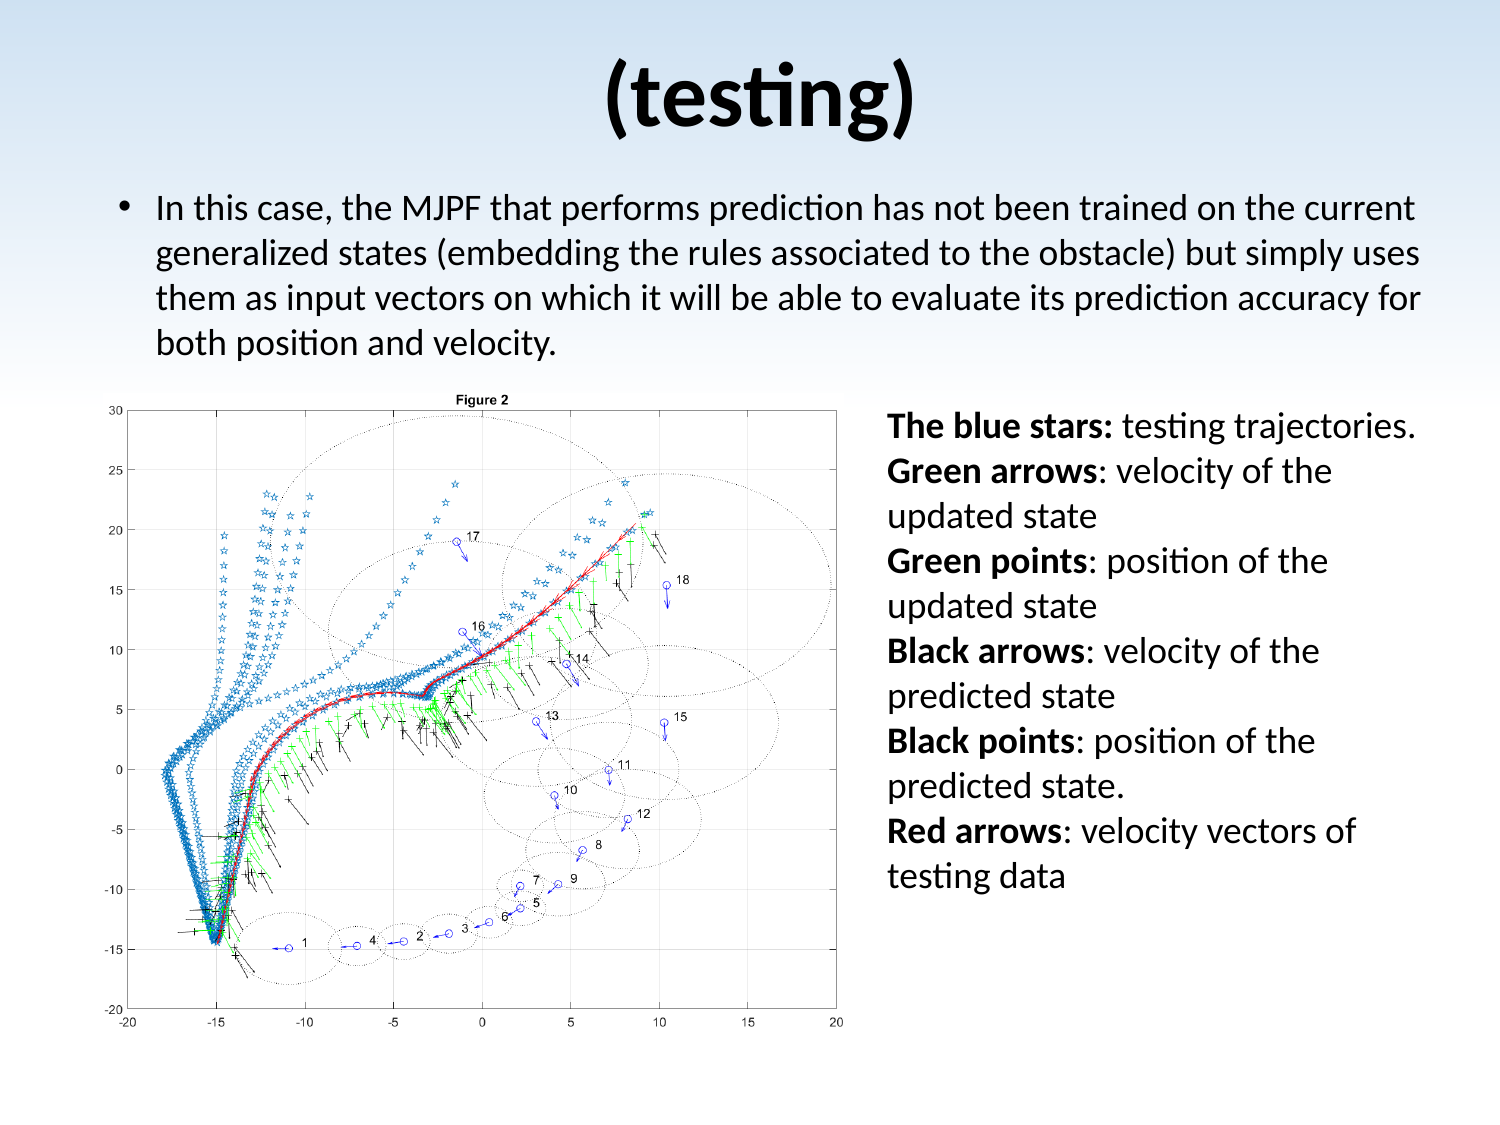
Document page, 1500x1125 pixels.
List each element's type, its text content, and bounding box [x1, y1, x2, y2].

picture [103, 393, 844, 1028]
list In this case, the MJPF that performs prediction has not been trained on the current generalized states (embedding the rules associated to the obstacle) but simply uses them as input vectors on which it will be able to evaluate its prediction accuracy for both position and velocity. [103, 175, 1466, 1052]
text_box The blue stars: testing trajectories. Green arrows: velocity of the updated state Green points: position of the updated state Black arrows: velocity of the predicted state Black points: position of the predicted state. Red arrows: velocity vectors of testing data [872, 393, 1466, 903]
